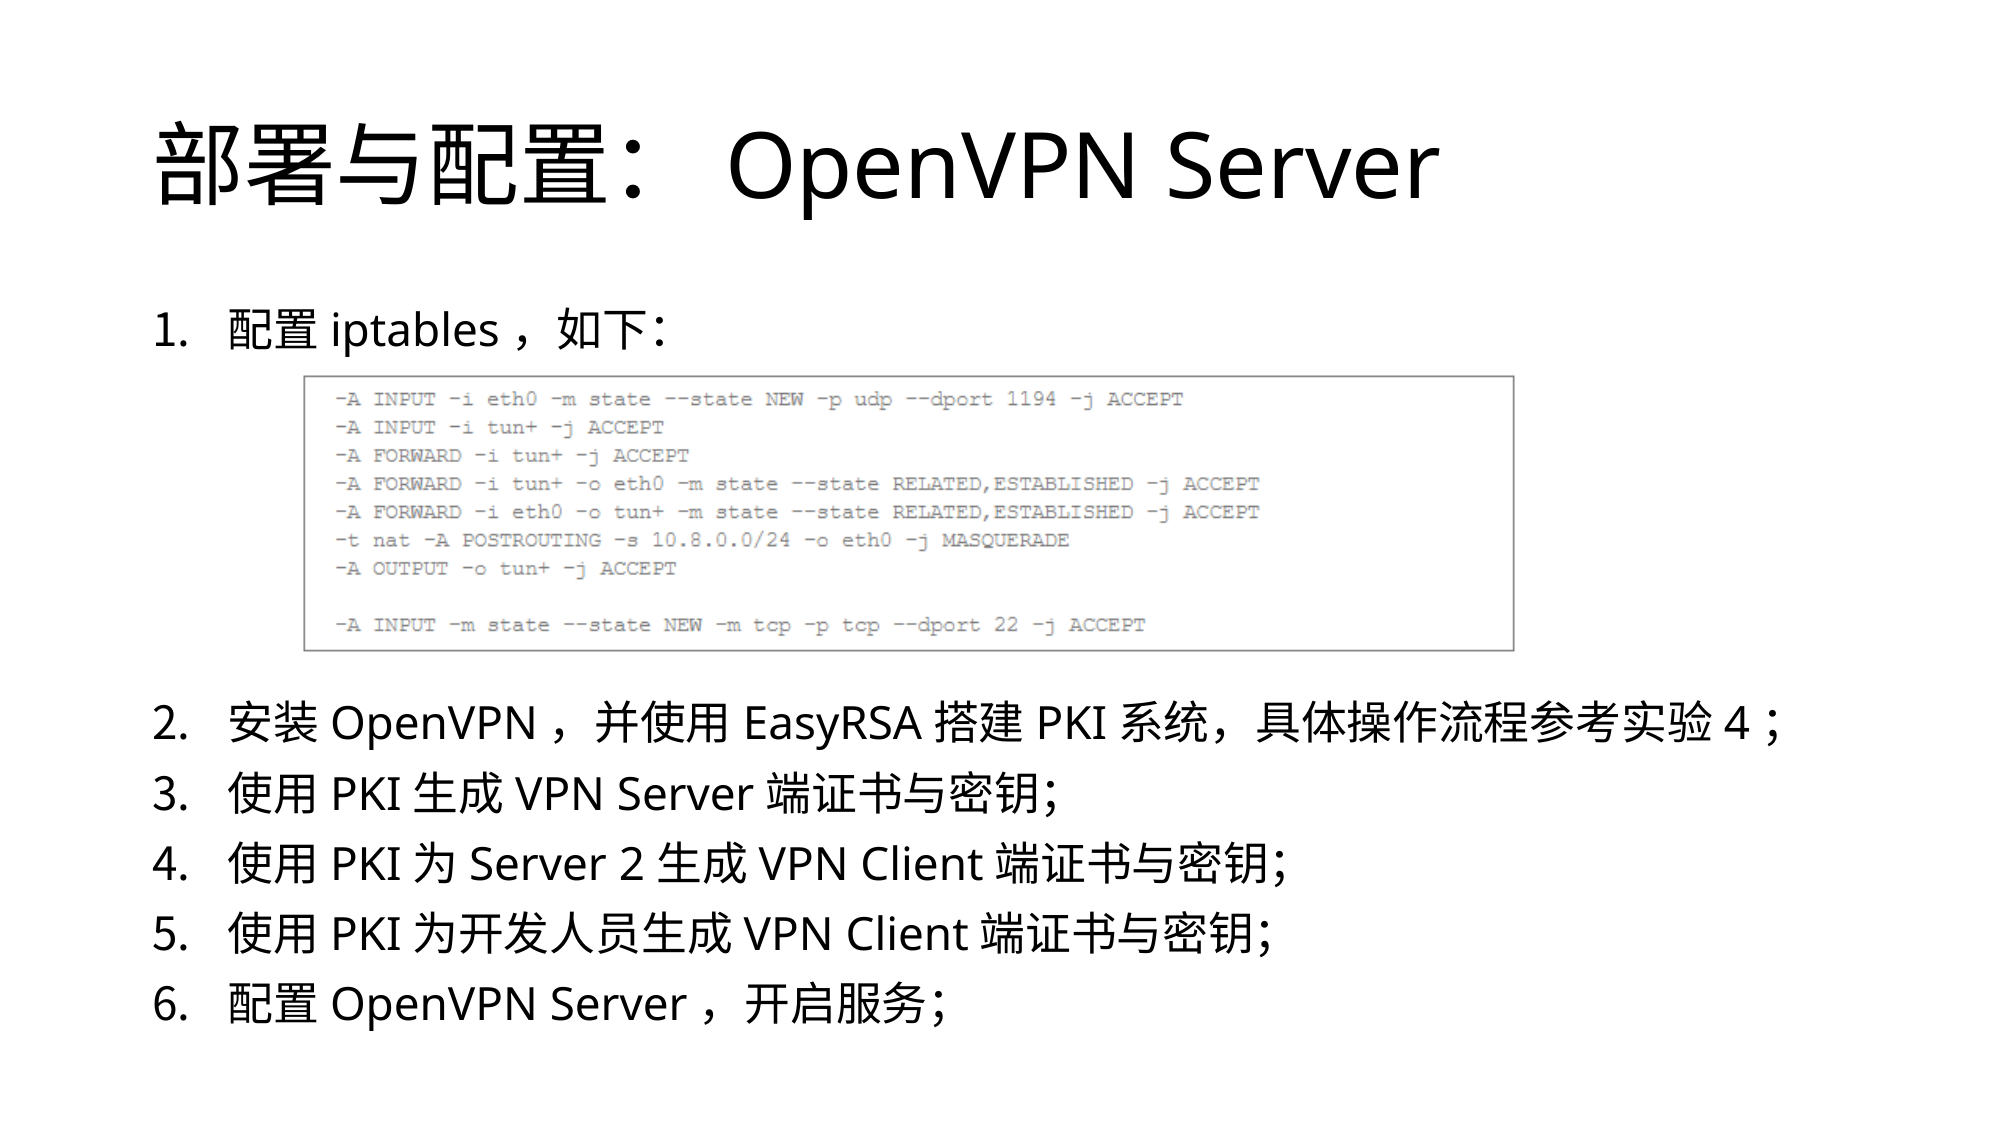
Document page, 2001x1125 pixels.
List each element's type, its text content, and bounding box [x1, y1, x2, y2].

title 部署与配置：OpenVPN Server [137, 59, 1863, 278]
picture [285, 357, 1532, 658]
list 配置iptables，如下： 安装OpenVPN，并使用EasyRSA搭建PKI系统，具体操作流程参考实验4； 使用PKI生成VPN Server端证书与密钥； 使用PKI为Server 2生成VPN Client端证书与密钥； 使用PKI为开发人员生成VPN Client端证书与密钥； 配置OpenVPN Server，开启服务； [137, 299, 1863, 1066]
